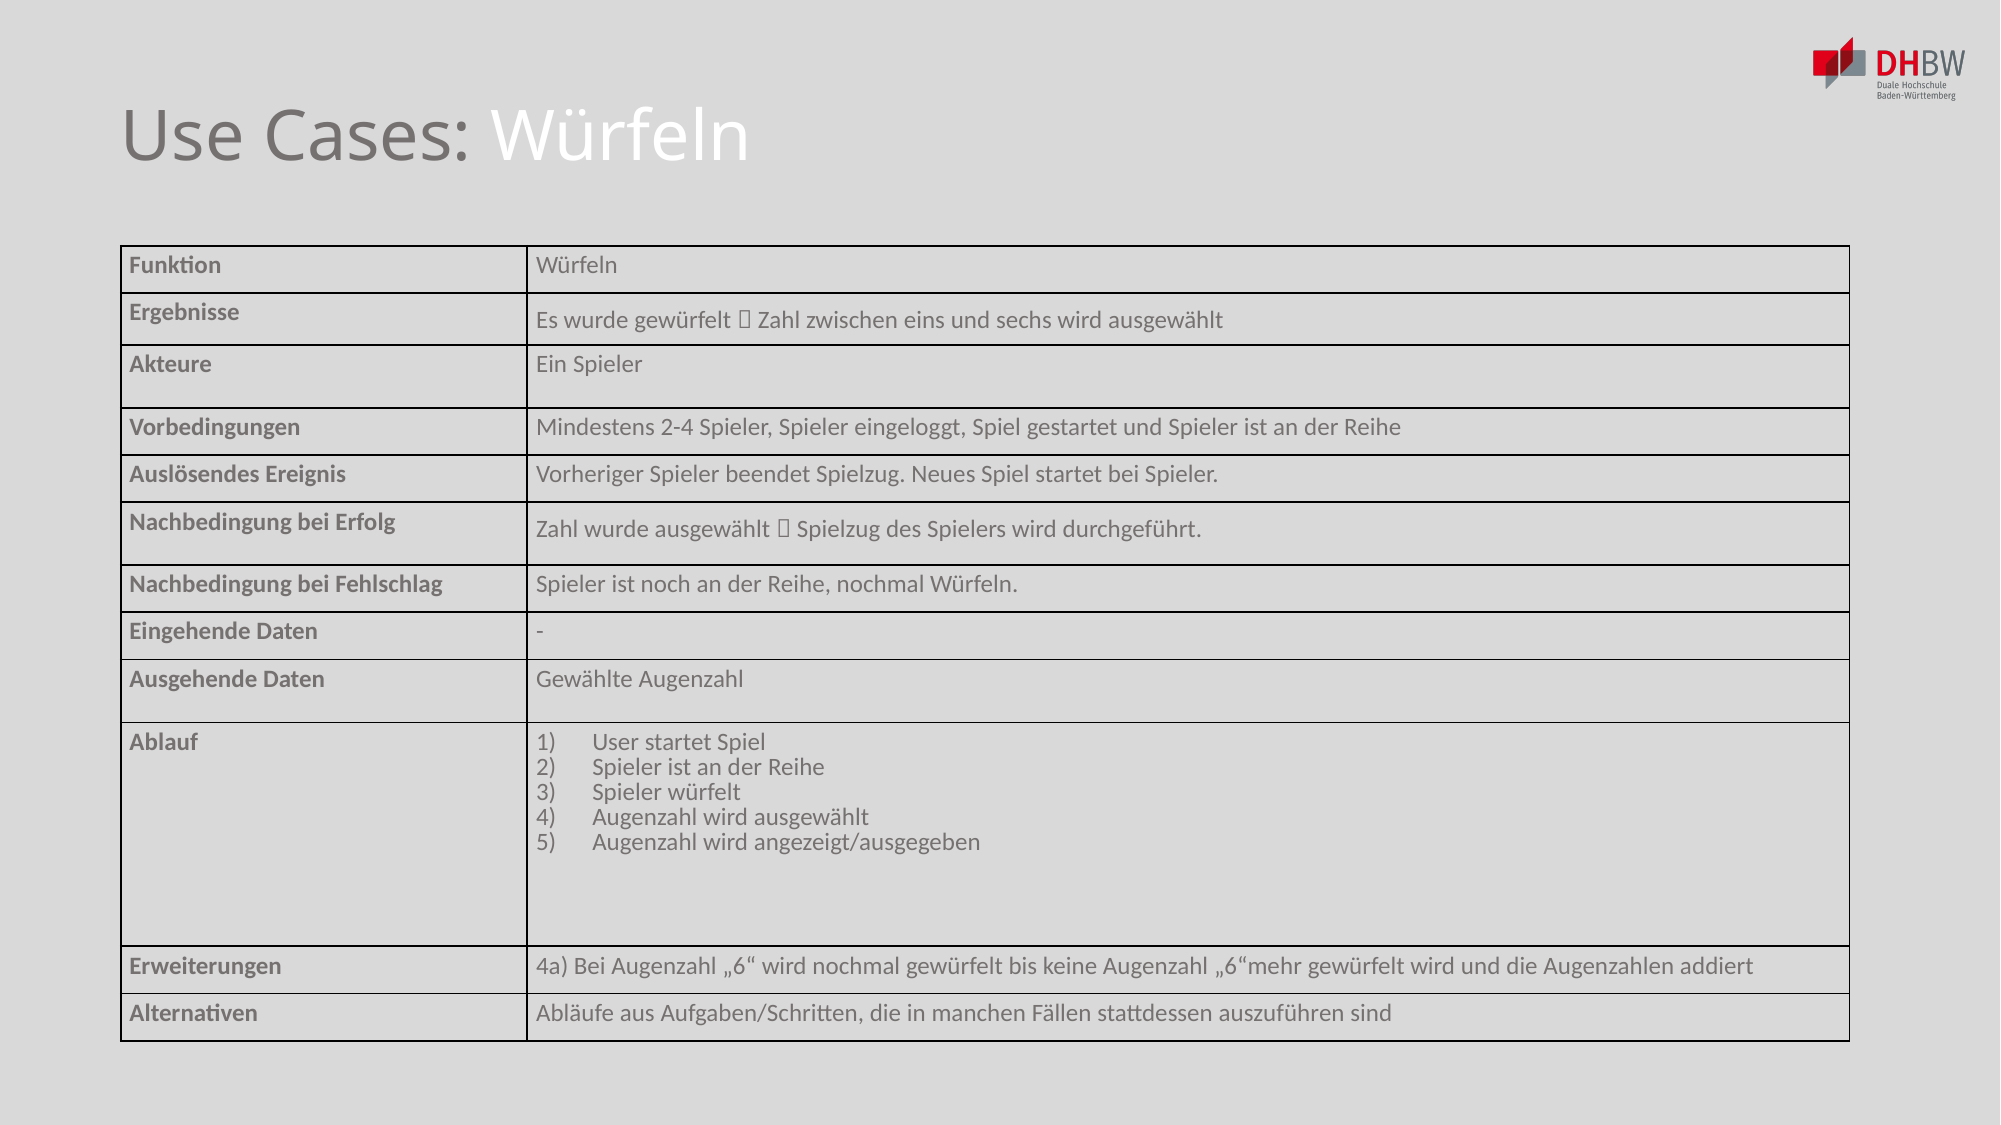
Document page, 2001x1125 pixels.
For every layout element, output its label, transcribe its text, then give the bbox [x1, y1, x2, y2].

table_cell Ausgehende Daten [122, 660, 526, 722]
table_cell Zahl wurde ausgewählt  Spielzug des Spielers wird durchgeführt. [528, 503, 1849, 564]
table_cell User startet Spiel Spieler ist an der Reihe Spieler würfelt Augenzahl wird ausgewählt Augenzahl wird angezeigt/ausgegeben [528, 723, 1849, 945]
table_header Würfeln [528, 247, 1849, 292]
table_cell Ein Spieler [528, 346, 1849, 407]
table_cell Spieler ist noch an der Reihe, nochmal Würfeln. [528, 566, 1849, 611]
table_cell Eingehende Daten [122, 613, 526, 659]
picture [1813, 37, 1965, 101]
table_cell - [528, 613, 1849, 659]
table_cell Abläufe aus Aufgaben/Schritten, die in manchen Fällen stattdessen auszuführen sind [528, 994, 1849, 1040]
table_cell Vorbedingungen [122, 409, 526, 454]
table_cell Alternativen [122, 994, 526, 1040]
table_cell Akteure [122, 346, 526, 407]
text_box Use Cases: Würfeln [120, 88, 1742, 237]
table_cell Vorheriger Spieler beendet Spielzug. Neues Spiel startet bei Spieler. [528, 456, 1849, 501]
table_header Funktion [122, 247, 526, 292]
table_cell Mindestens 2-4 Spieler, Spieler eingeloggt, Spiel gestartet und Spieler ist an der Reihe [528, 409, 1849, 454]
table_cell 4a) Bei Augenzahl „6“ wird nochmal gewürfelt bis keine Augenzahl „6“mehr gewürfelt wird und die Augenzahlen addiert [528, 947, 1849, 993]
table_cell Nachbedingung bei Erfolg [122, 503, 526, 564]
table_cell Nachbedingung bei Fehlschlag [122, 566, 526, 611]
table_cell Erweiterungen [122, 947, 526, 993]
table_cell Ablauf [122, 723, 526, 945]
table_cell Es wurde gewürfelt  Zahl zwischen eins und sechs wird ausgewählt [528, 294, 1849, 344]
table_cell Auslösendes Ereignis [122, 456, 526, 501]
table_cell Gewählte Augenzahl [528, 660, 1849, 722]
table_cell Ergebnisse [122, 294, 526, 344]
